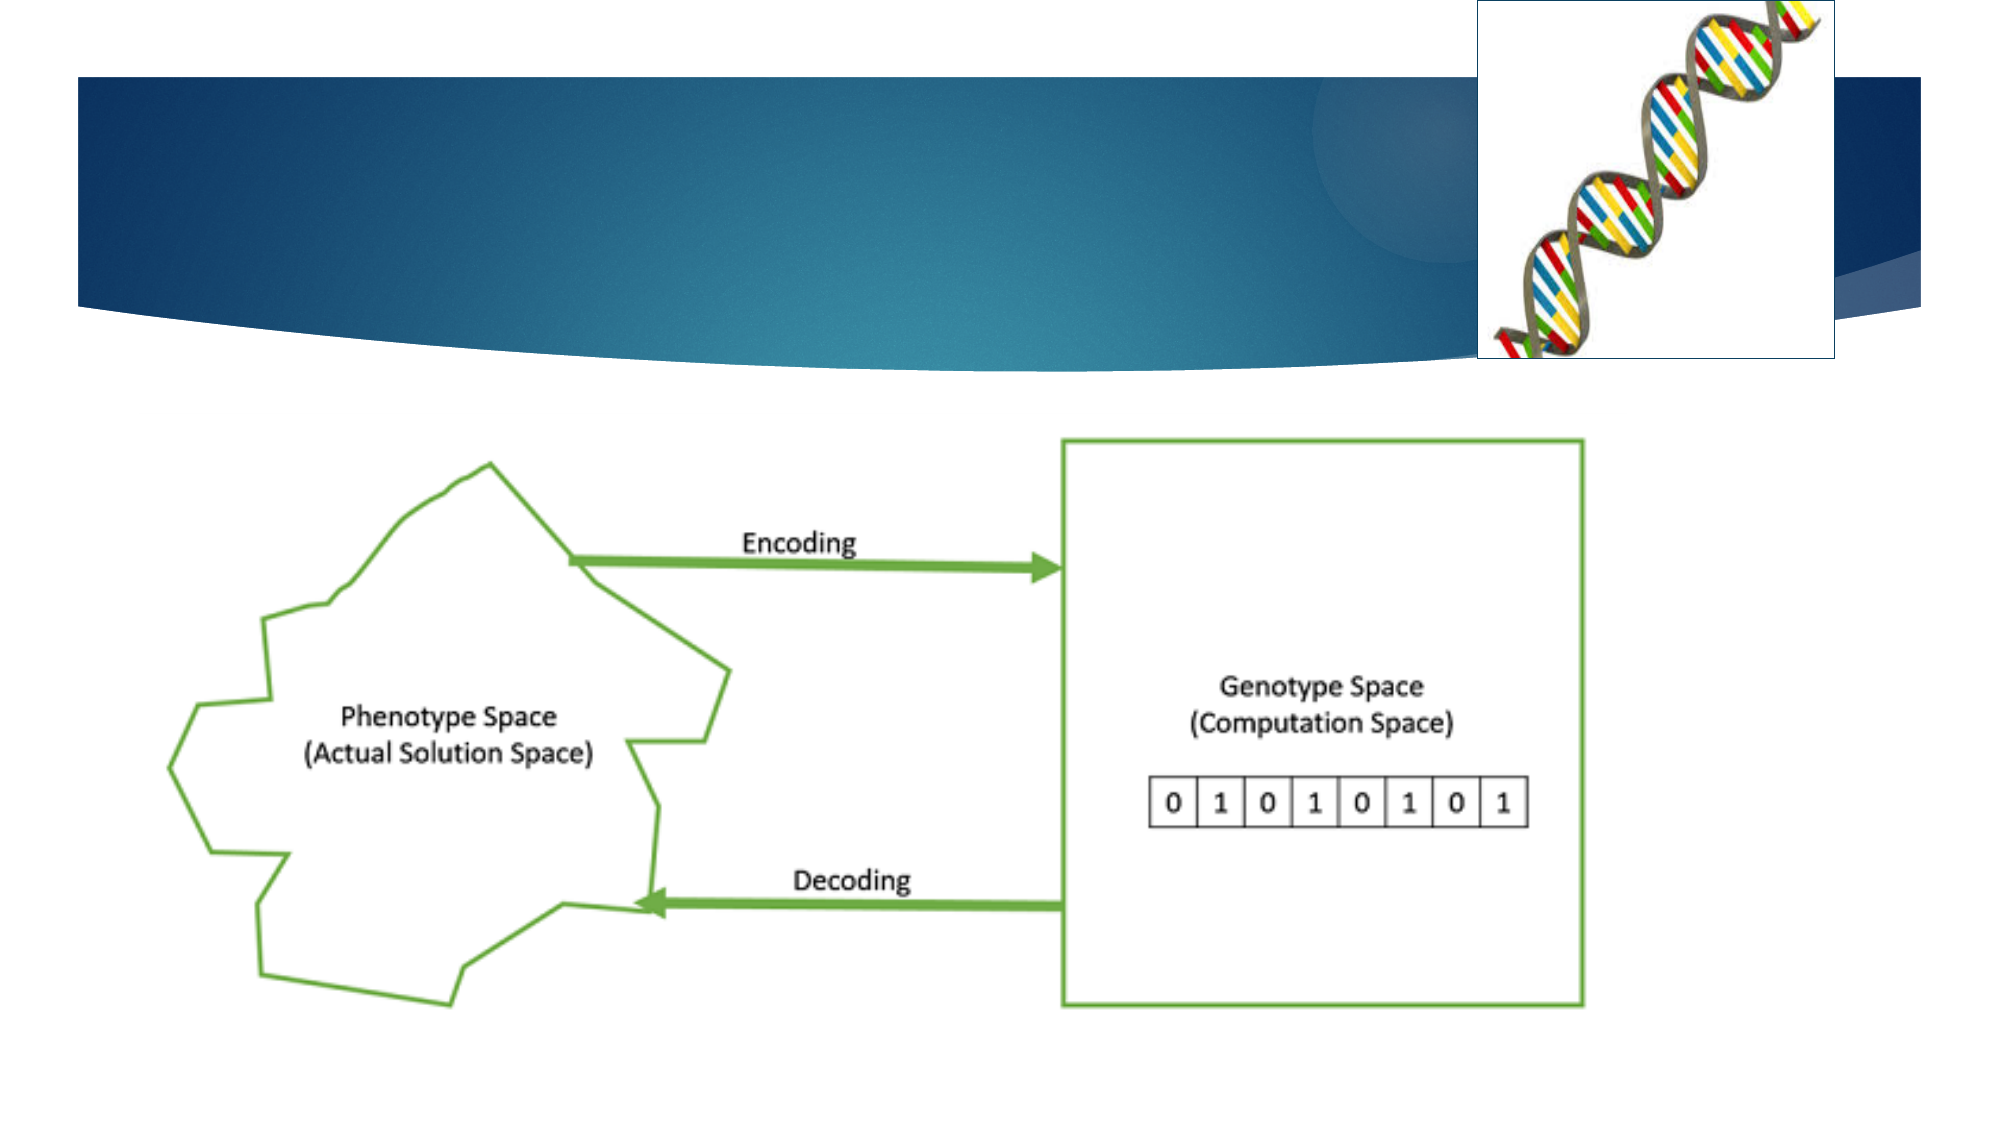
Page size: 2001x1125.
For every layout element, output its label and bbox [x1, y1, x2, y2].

picture [1477, 0, 1835, 359]
list [139, 412, 1627, 1043]
